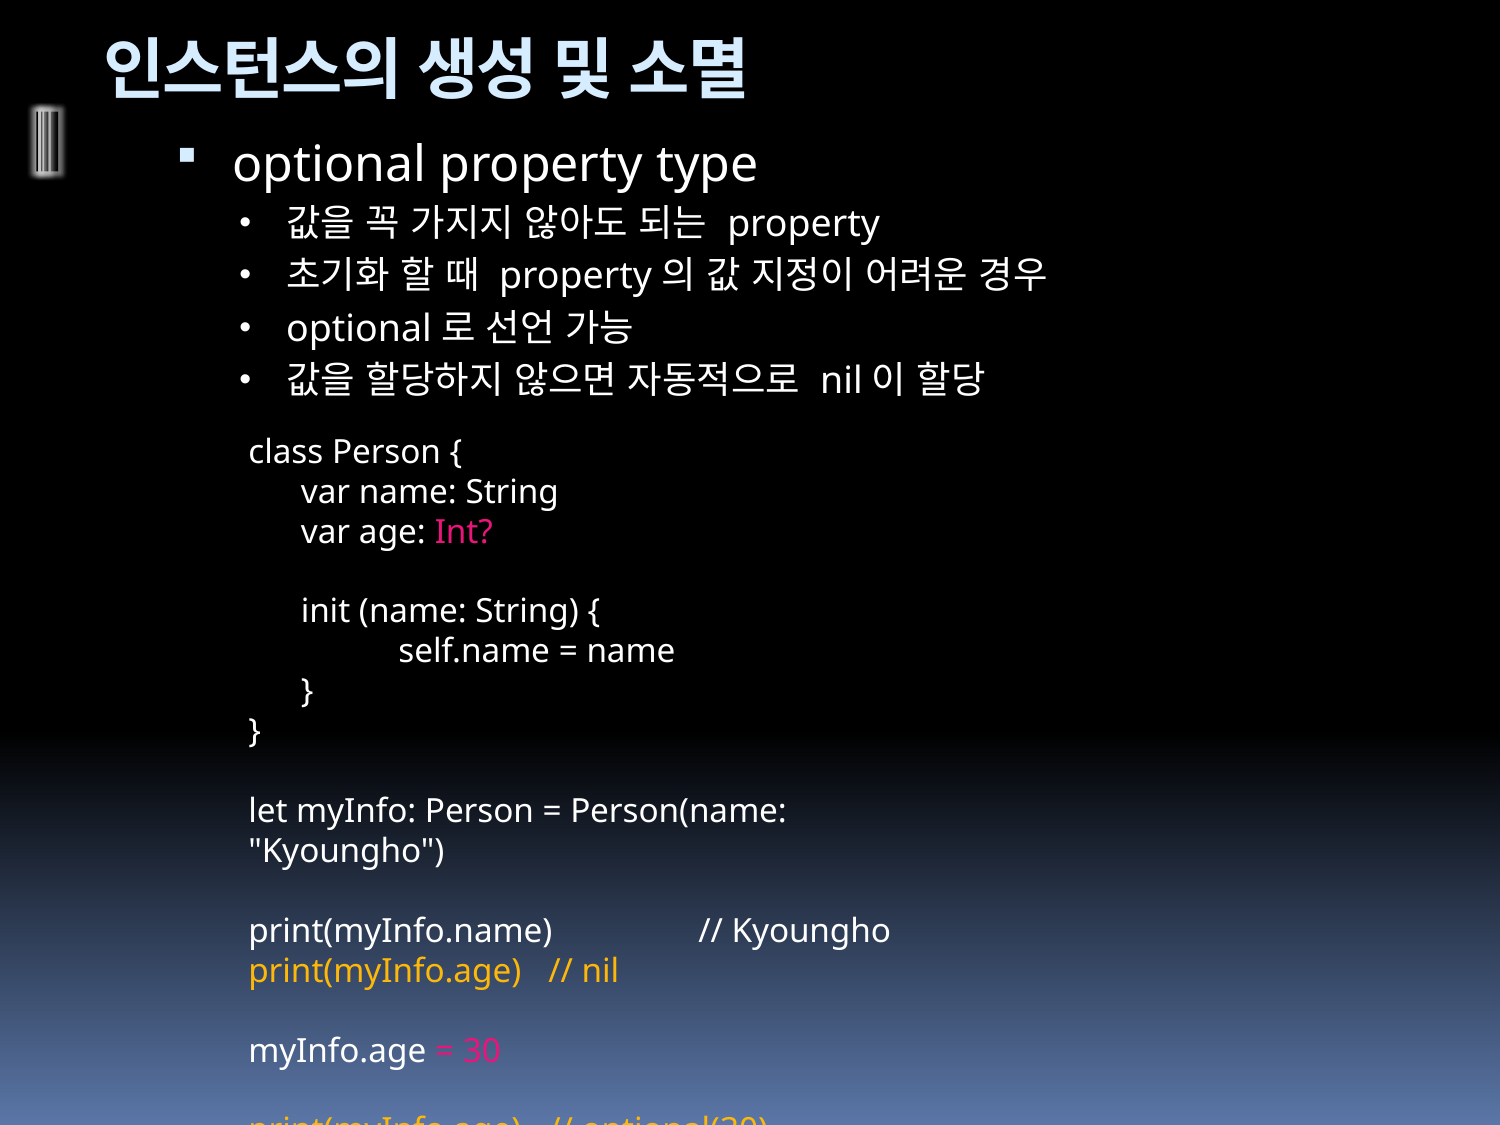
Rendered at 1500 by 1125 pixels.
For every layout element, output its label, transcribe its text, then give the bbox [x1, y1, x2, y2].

title 인스턴스의 생성 및 소멸 [88, 19, 1500, 117]
list optional property type 값을 꼭 가지지 않아도 되는 property 초기화 할 때 property의 값 지정이 어려운 경우 optional로 선언 가능 값을 할당하지 않으면 자동적으로 nil이 할당 [150, 124, 1500, 1046]
text_box class Person { var name: String var age: Int? init (name: String) { self.name = name } } let myInfo: Person = Person(name: "Kyoungho") print(myInfo.name) // Kyoungho print(myInfo.age) // nil myInfo.age = 30 print(myInfo.age) // optional(30) [233, 422, 916, 1125]
